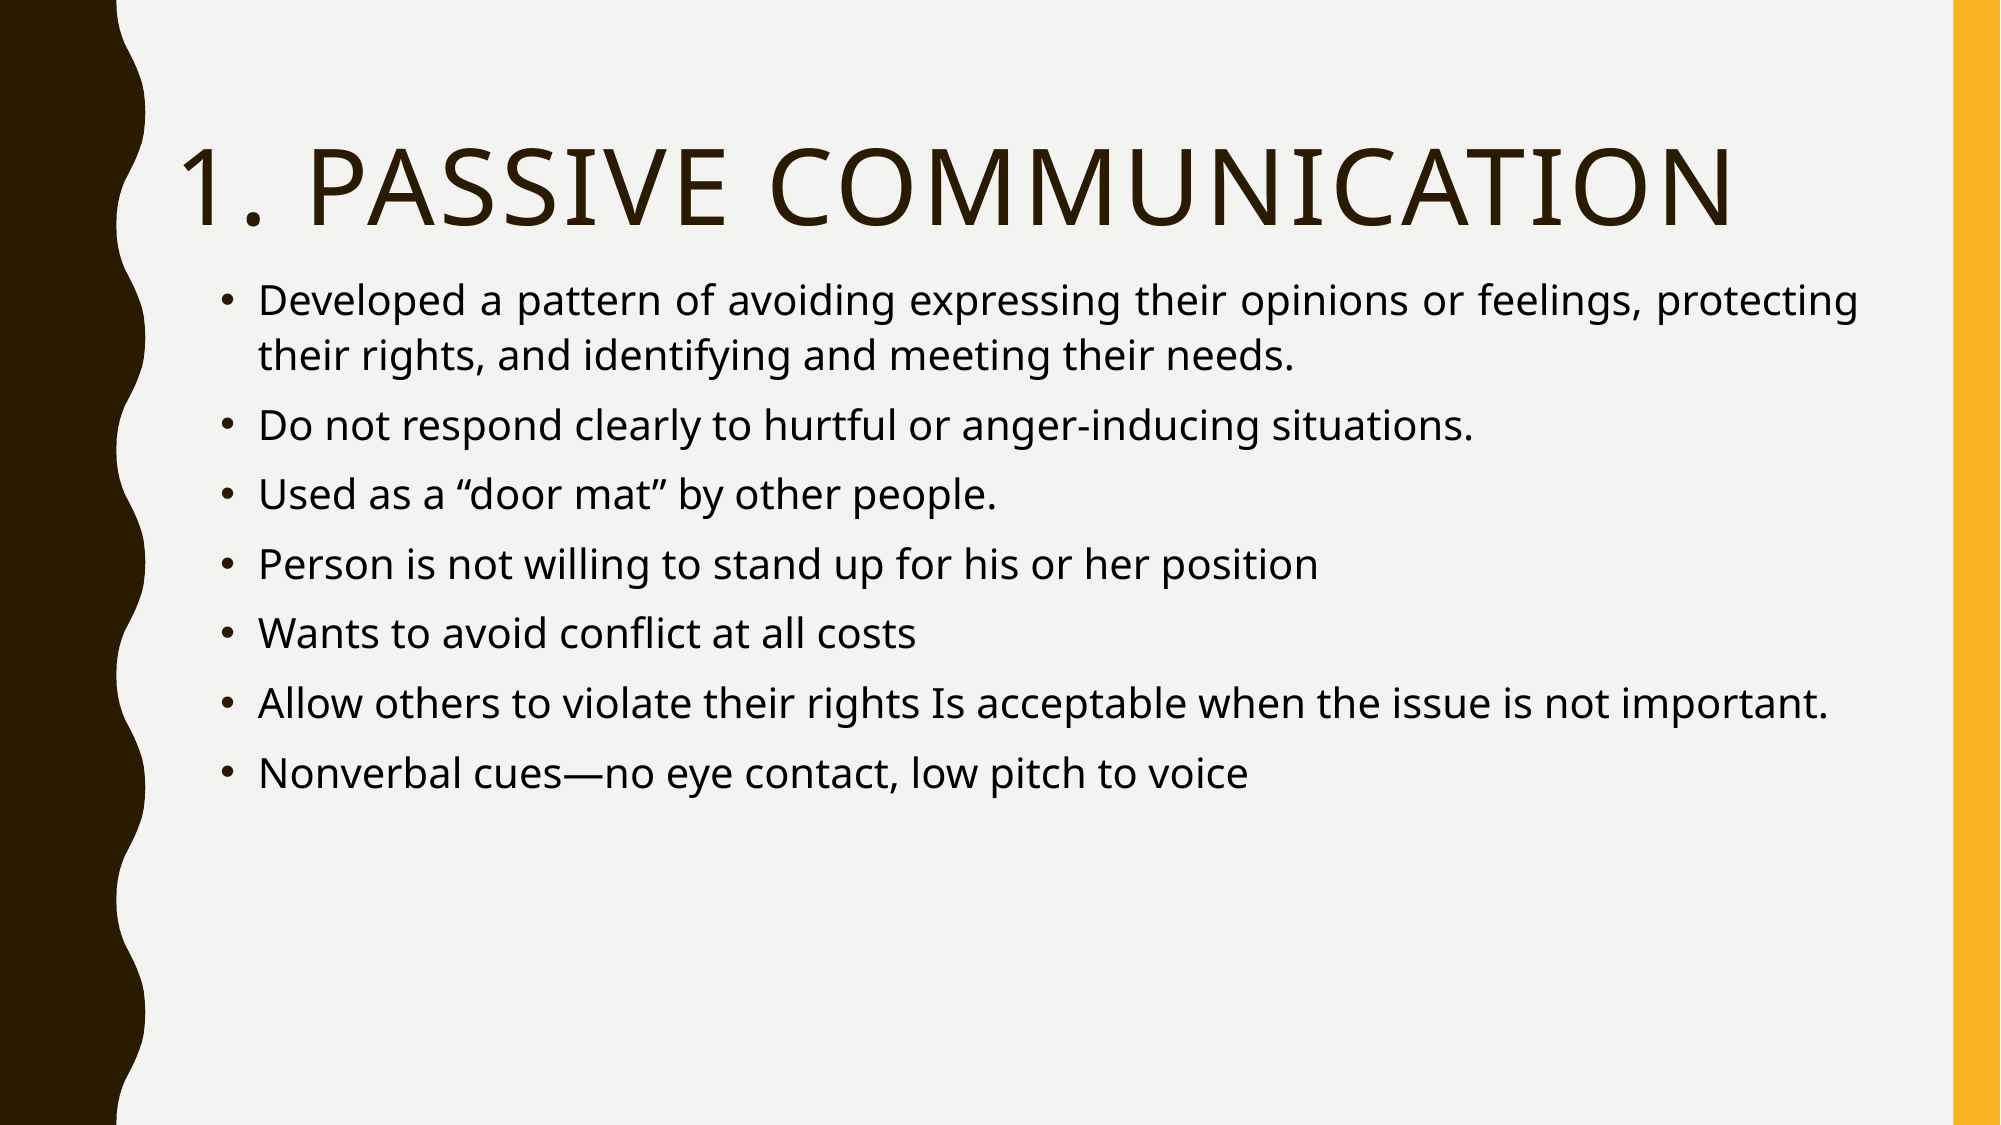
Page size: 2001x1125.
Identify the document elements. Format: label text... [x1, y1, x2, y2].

title 1. Passive communication [159, 126, 1830, 346]
list Developed a pattern of avoiding expressing their opinions or feelings, protecting their rights, and identifying and meeting their needs. Do not respond clearly to hurtful or anger-inducing situations. Used as a “door mat” by other people. Person is not willing to stand up for his or her position Wants to avoid conflict at all costs Allow others to violate their rights Is acceptable when the issue is not important. Nonverbal cues—no eye contact, low pitch to voice [205, 261, 1875, 852]
